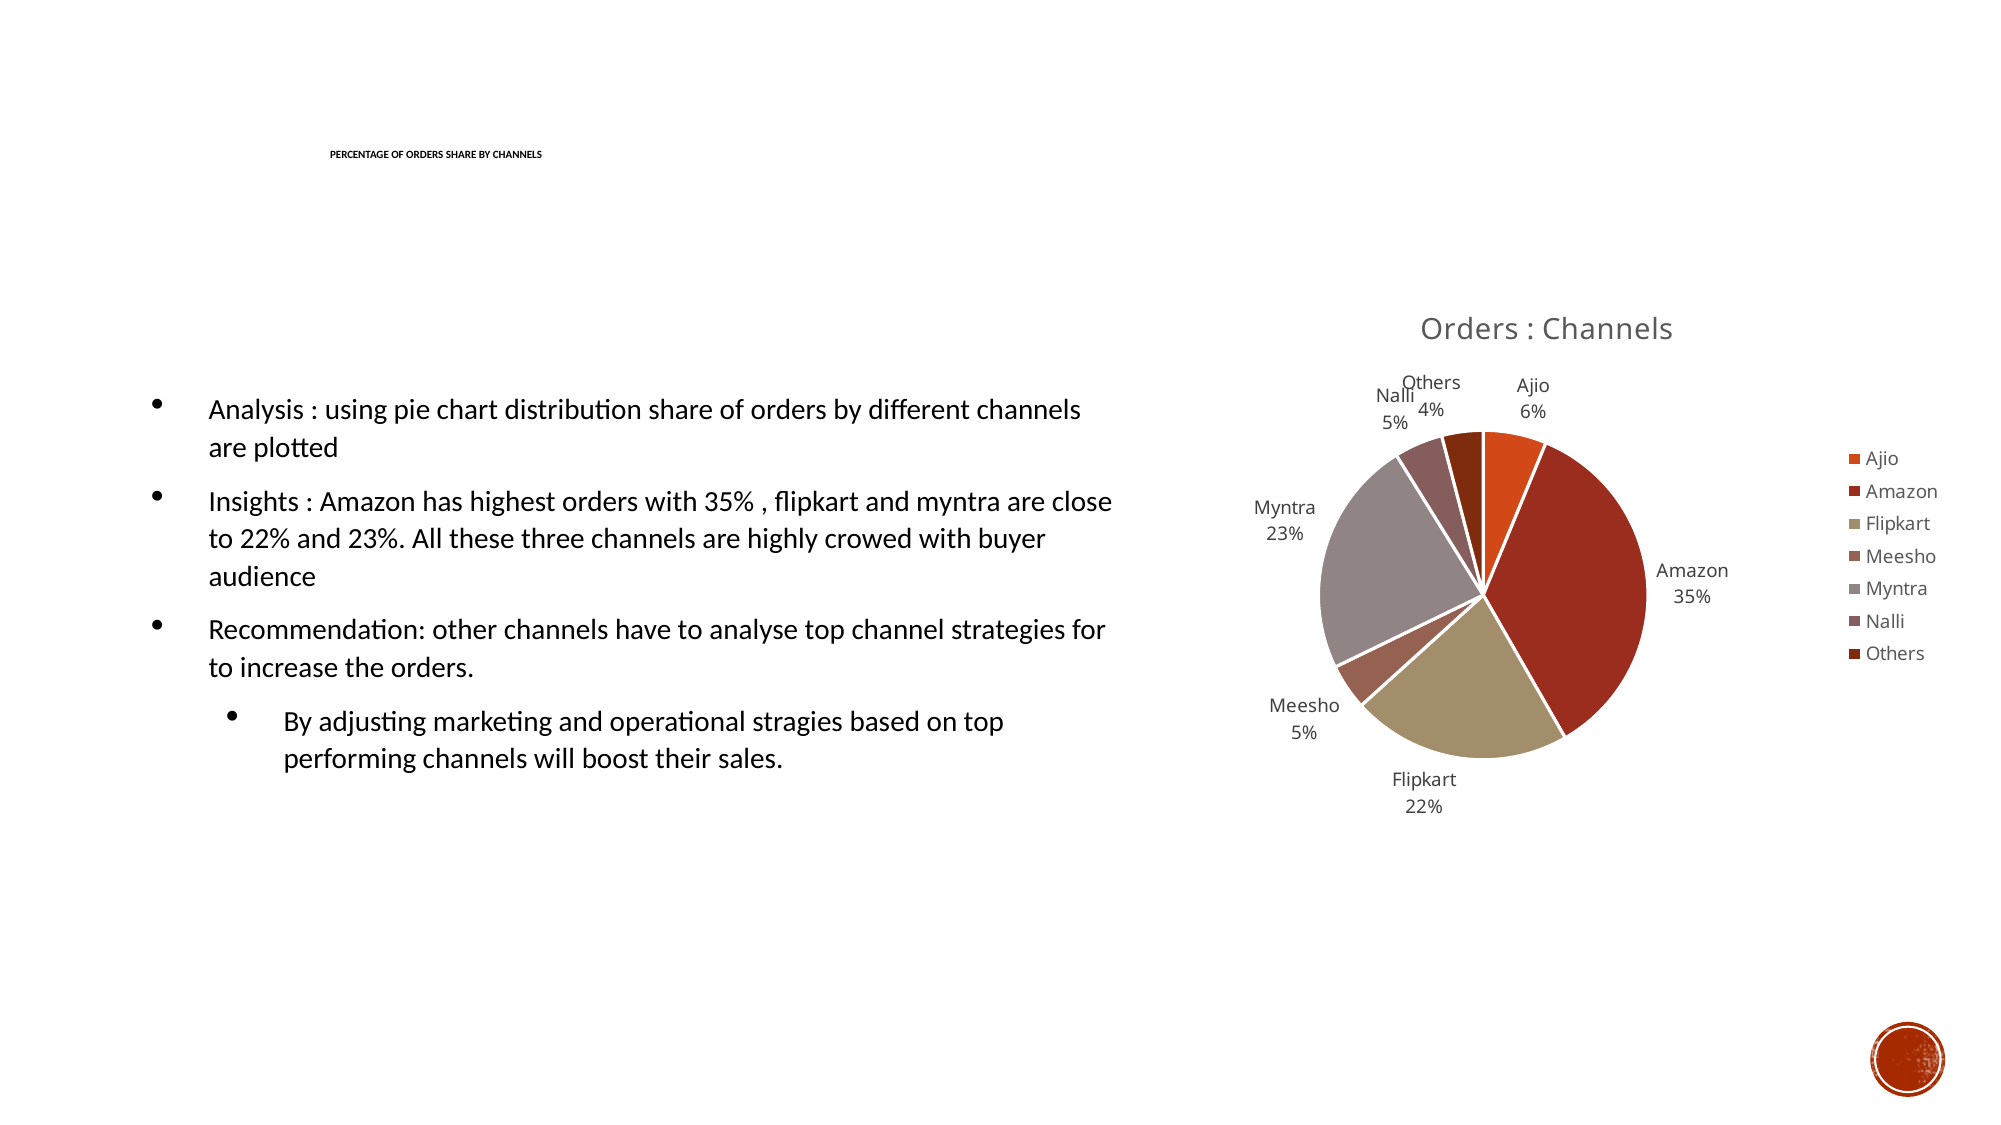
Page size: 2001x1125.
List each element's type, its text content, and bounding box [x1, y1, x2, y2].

chart [1140, 284, 1955, 830]
text_box Analysis : using pie chart distribution share of orders by different channels are plotted Insights : Amazon has highest orders with 35% , flipkart and myntra are close to 22% and 23%. All these three channels are highly crowed with buyer audience Recommendation: other channels have to analyse top channel strategies for to increase the orders. By adjusting marketing and operational stragies based on top performing channels will boost their sales. [137, 380, 1136, 783]
title percentage of Orders share by Channels [282, 117, 1488, 199]
